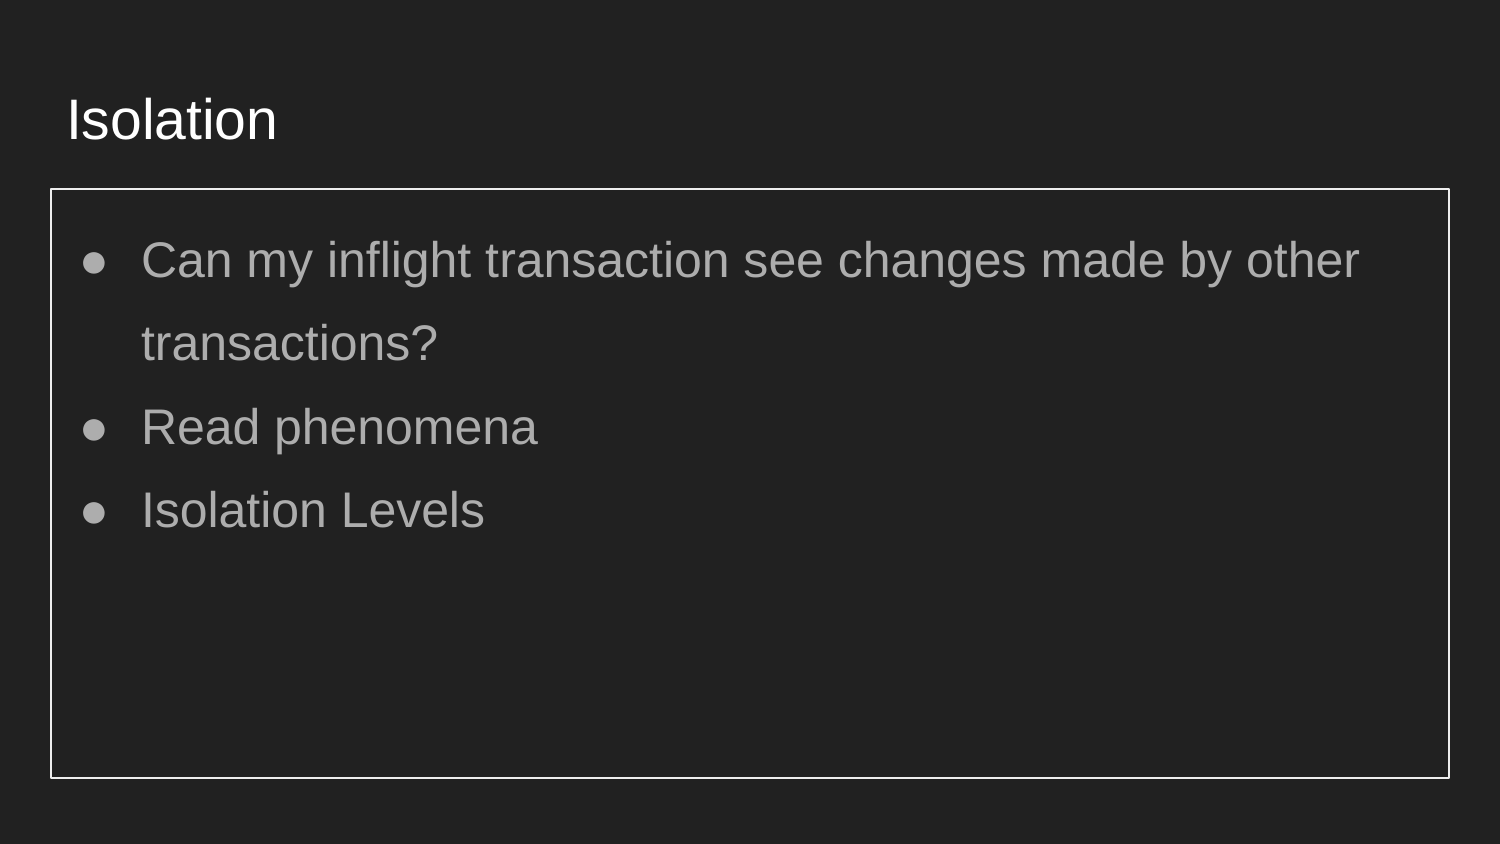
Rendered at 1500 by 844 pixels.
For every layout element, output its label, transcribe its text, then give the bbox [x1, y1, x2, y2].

title Isolation [51, 72, 1449, 167]
list Can my inflight transaction see changes made by other transactions? Read phenomena Isolation Levels [51, 189, 1449, 778]
